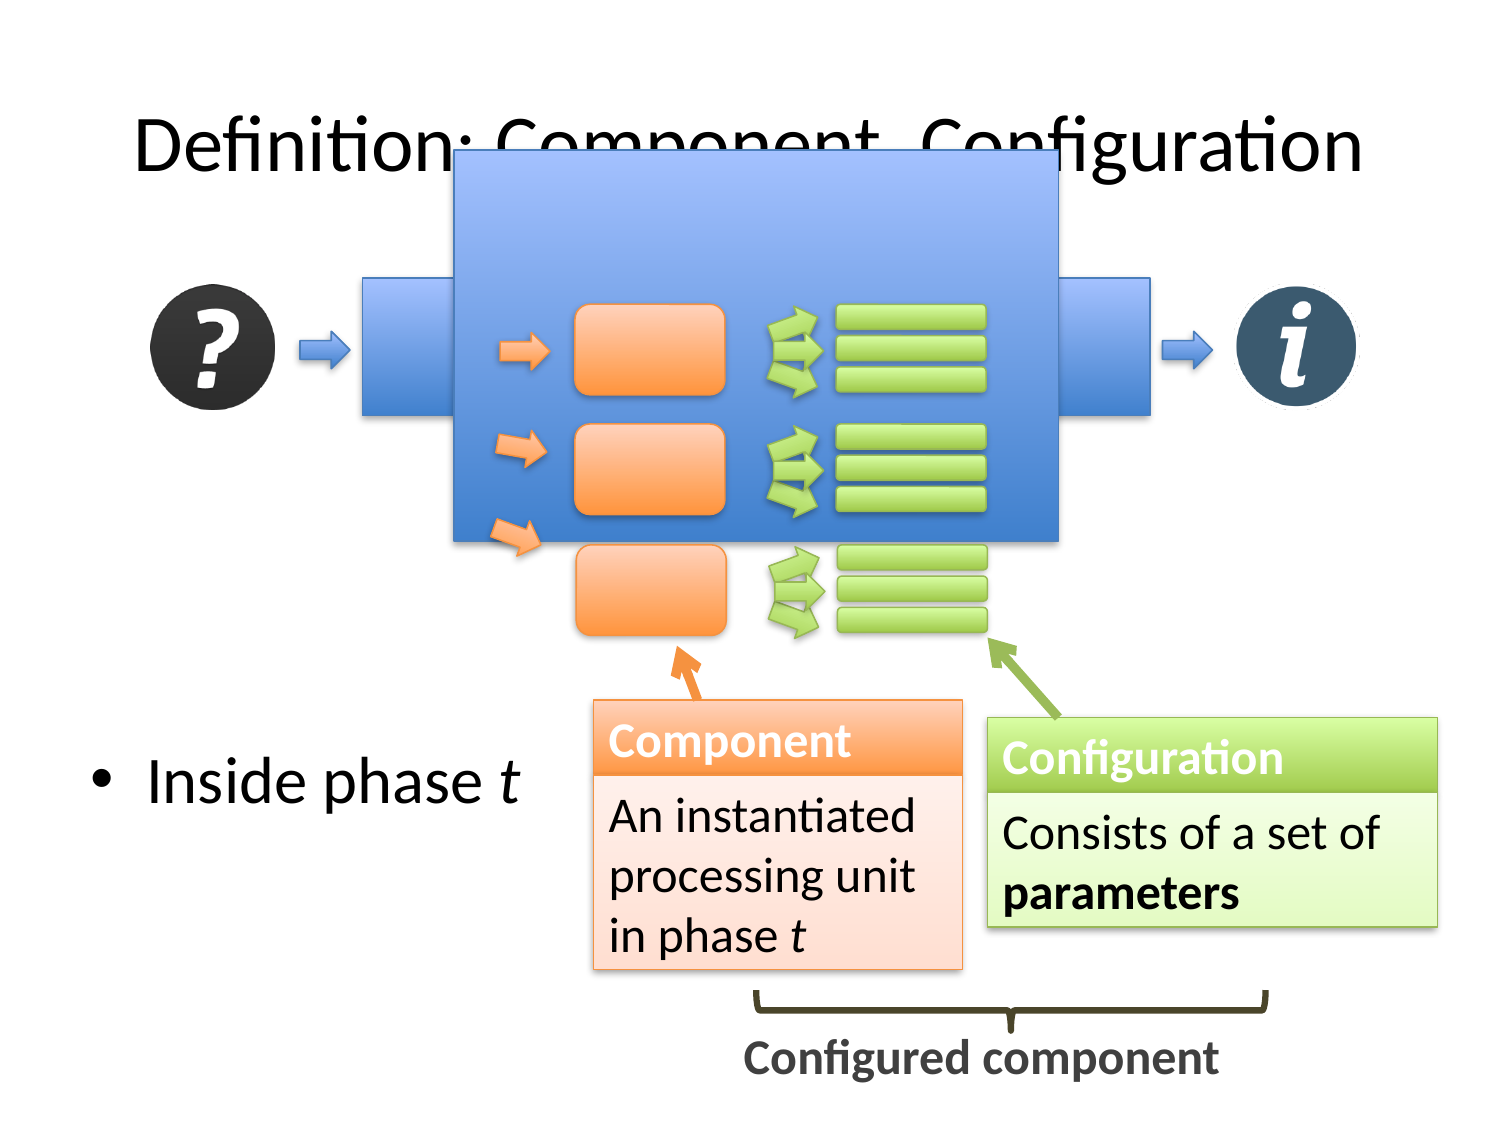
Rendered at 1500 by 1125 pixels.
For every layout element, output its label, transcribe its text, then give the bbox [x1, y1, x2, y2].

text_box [593, 645, 963, 973]
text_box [768, 423, 987, 517]
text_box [492, 519, 727, 636]
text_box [662, 989, 1313, 1094]
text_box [499, 303, 726, 396]
list Inside phase t [75, 262, 1425, 1100]
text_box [496, 423, 726, 515]
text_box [768, 303, 987, 398]
text_box [453, 149, 1059, 542]
title Definition: Component, Configuration [75, 45, 1425, 233]
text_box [149, 277, 638, 416]
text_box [987, 637, 1438, 953]
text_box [874, 277, 1361, 419]
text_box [769, 544, 988, 638]
